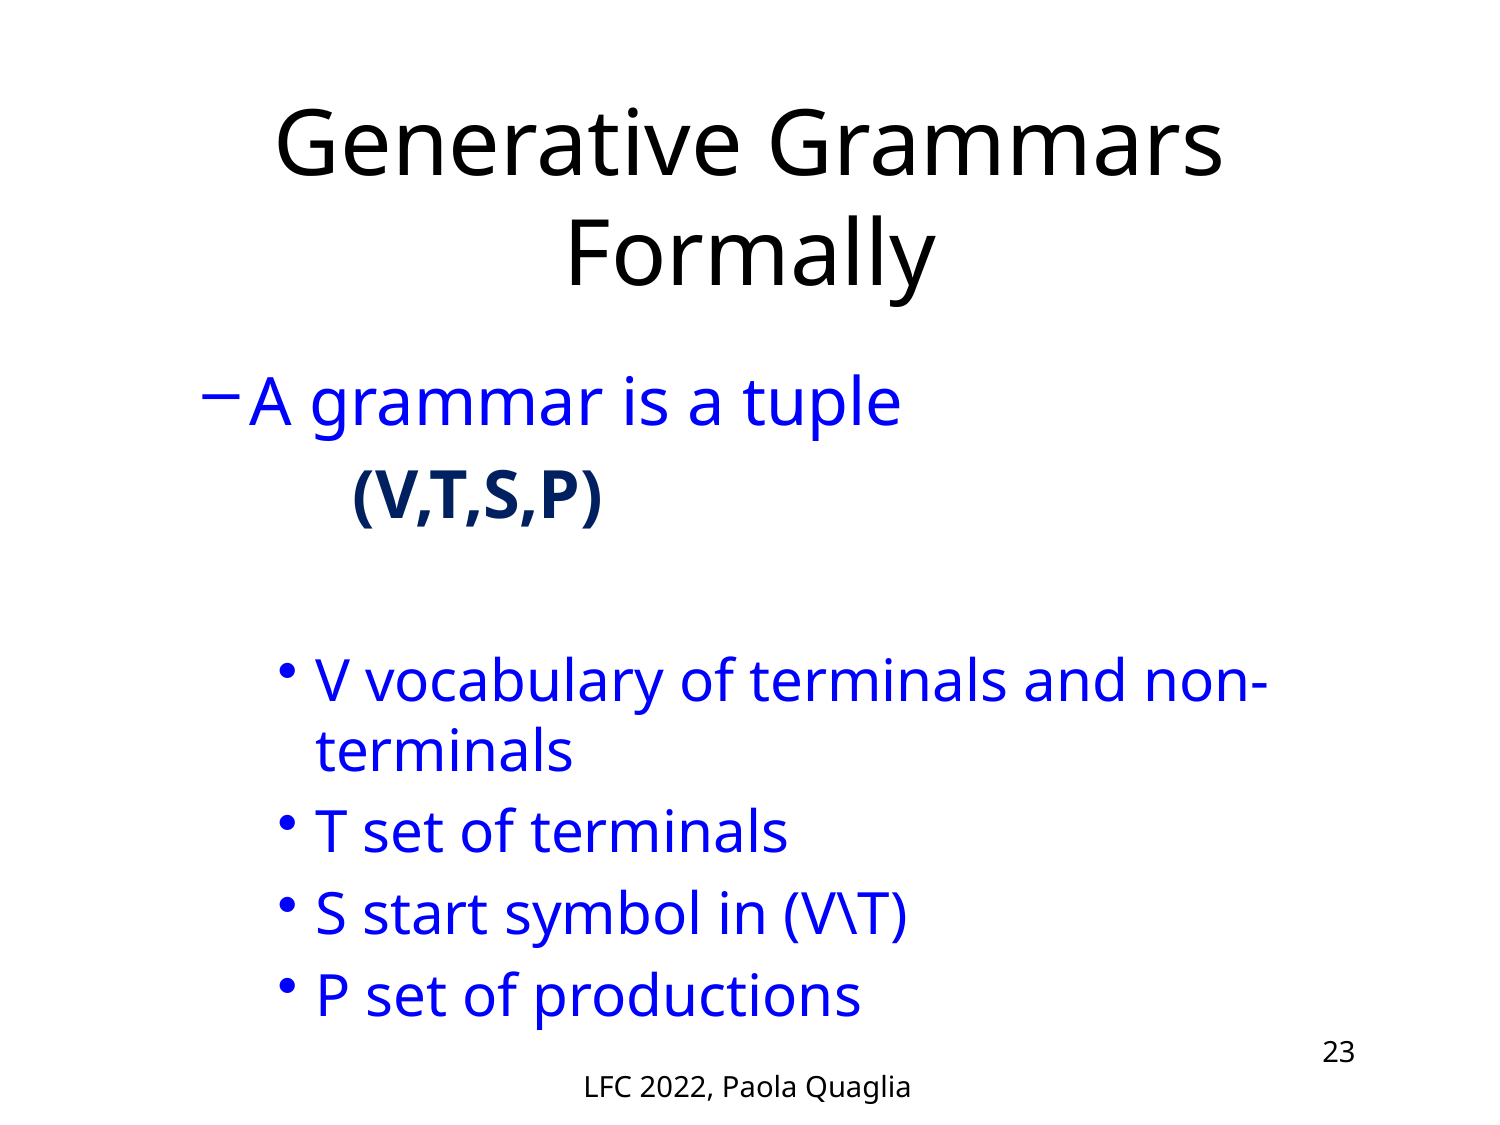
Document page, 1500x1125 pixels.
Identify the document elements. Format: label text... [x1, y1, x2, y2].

title Generative Grammars Formally [112, 99, 1388, 288]
list A grammar is a tuple (V,T,S,P) V vocabulary of terminals and non-terminals T set of terminals S start symbol in (V\T) P set of productions [112, 351, 1388, 1026]
footer LFC 2022, Paola Quaglia [510, 1025, 986, 1102]
slide_number 23 [1058, 1025, 1372, 1102]
